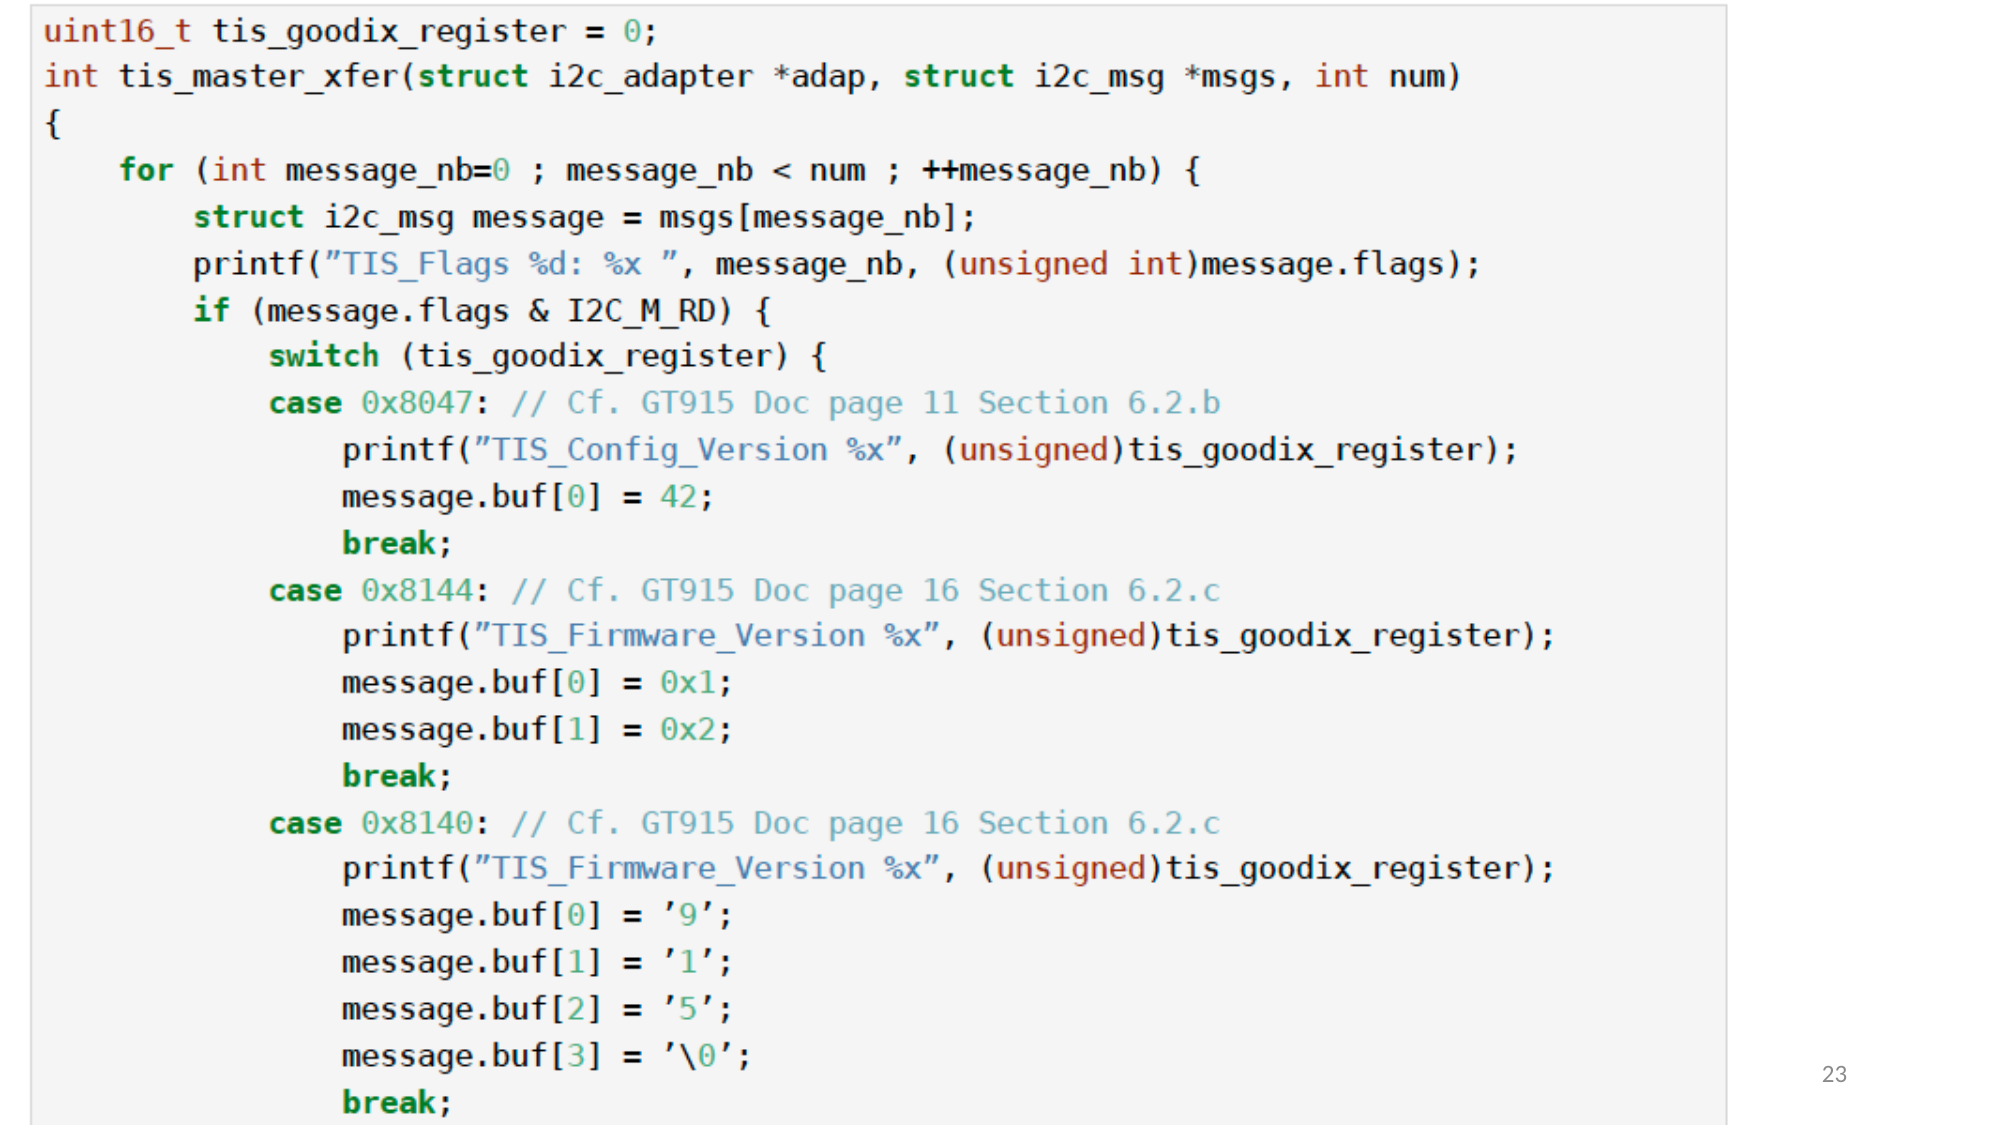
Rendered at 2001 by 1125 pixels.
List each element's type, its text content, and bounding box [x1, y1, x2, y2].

picture [23, 0, 1743, 1125]
slide_number 23 [1749, 1042, 1863, 1103]
